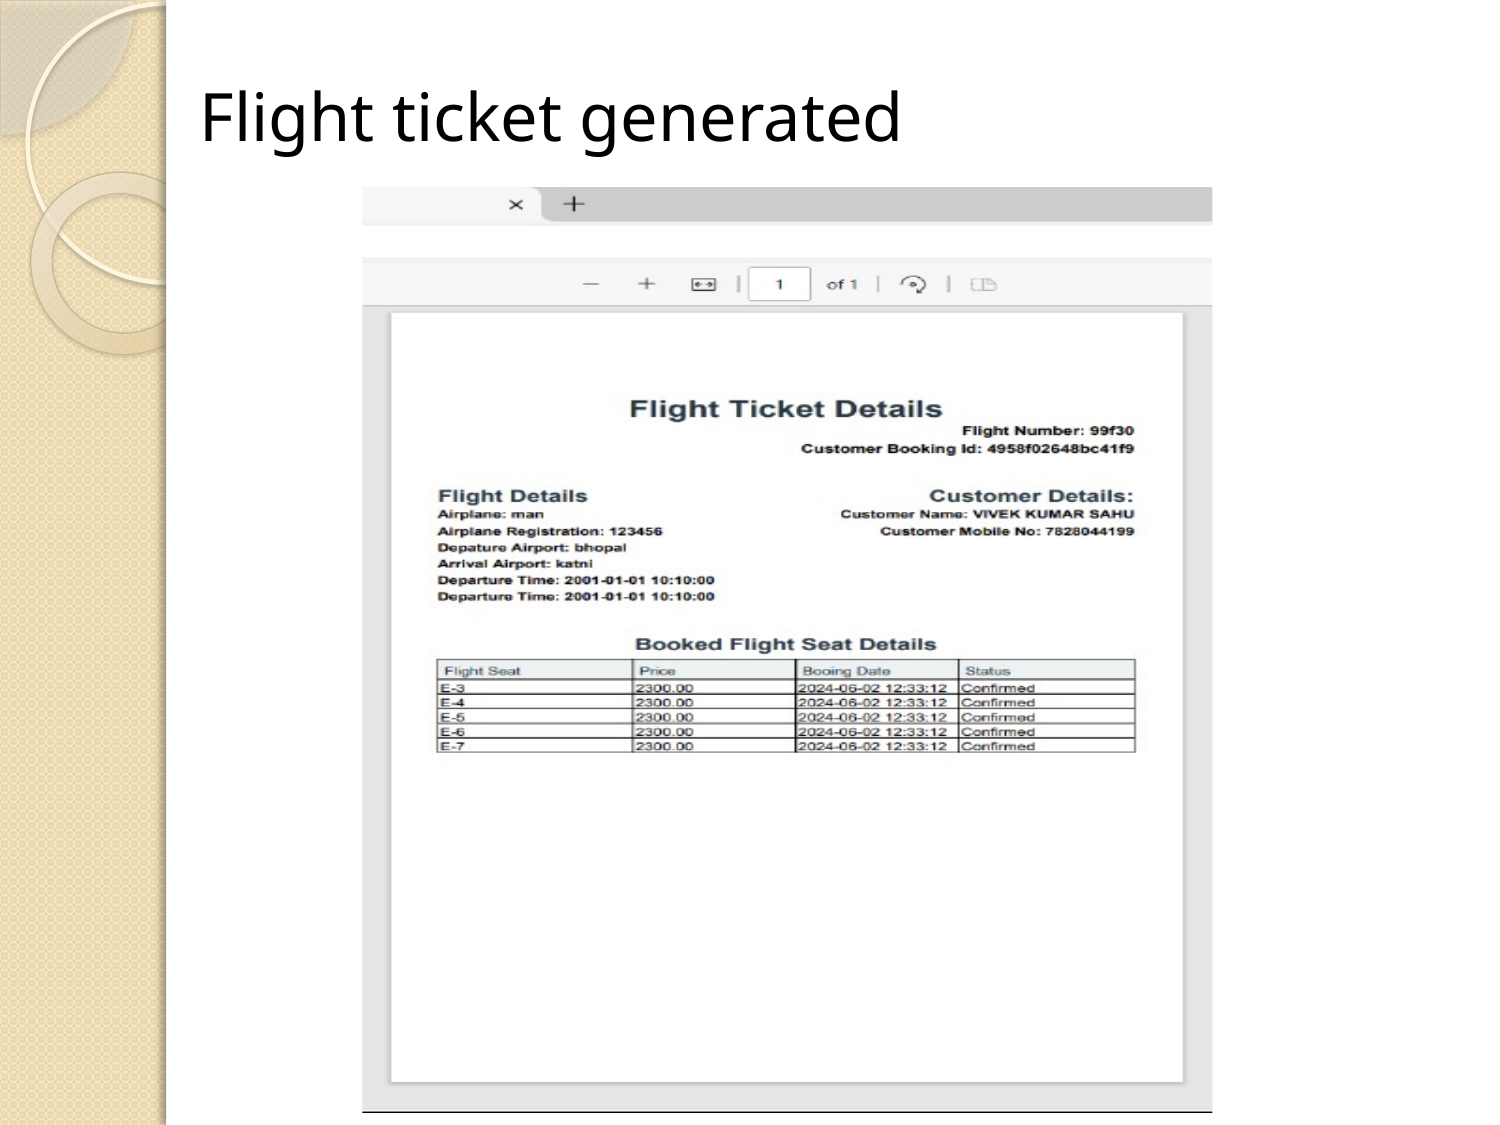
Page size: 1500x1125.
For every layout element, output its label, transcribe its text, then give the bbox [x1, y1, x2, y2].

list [362, 187, 1213, 1113]
title Flight ticket generated [185, 0, 1416, 280]
